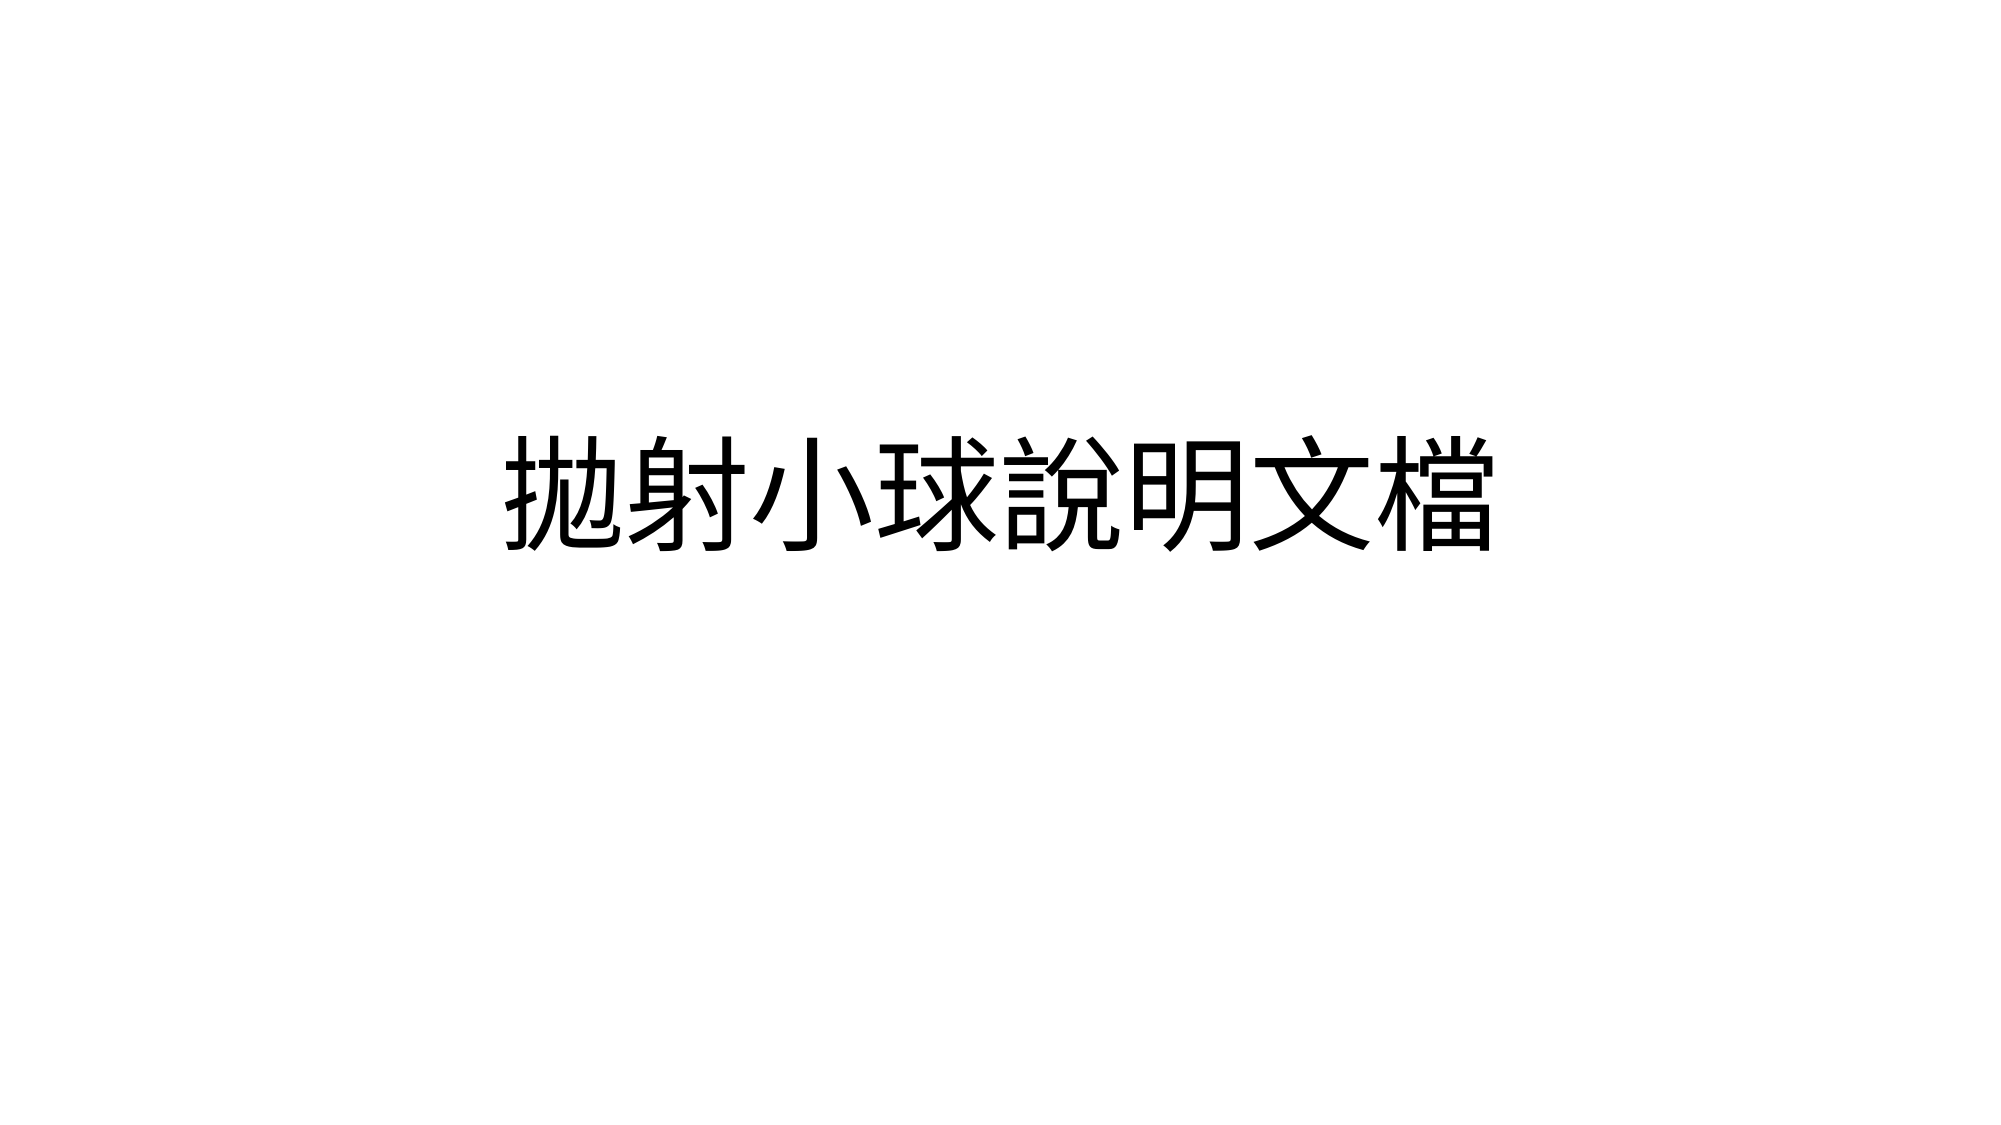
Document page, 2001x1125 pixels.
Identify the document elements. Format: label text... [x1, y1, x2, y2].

title 拋射小球說明文檔 [249, 184, 1750, 576]
